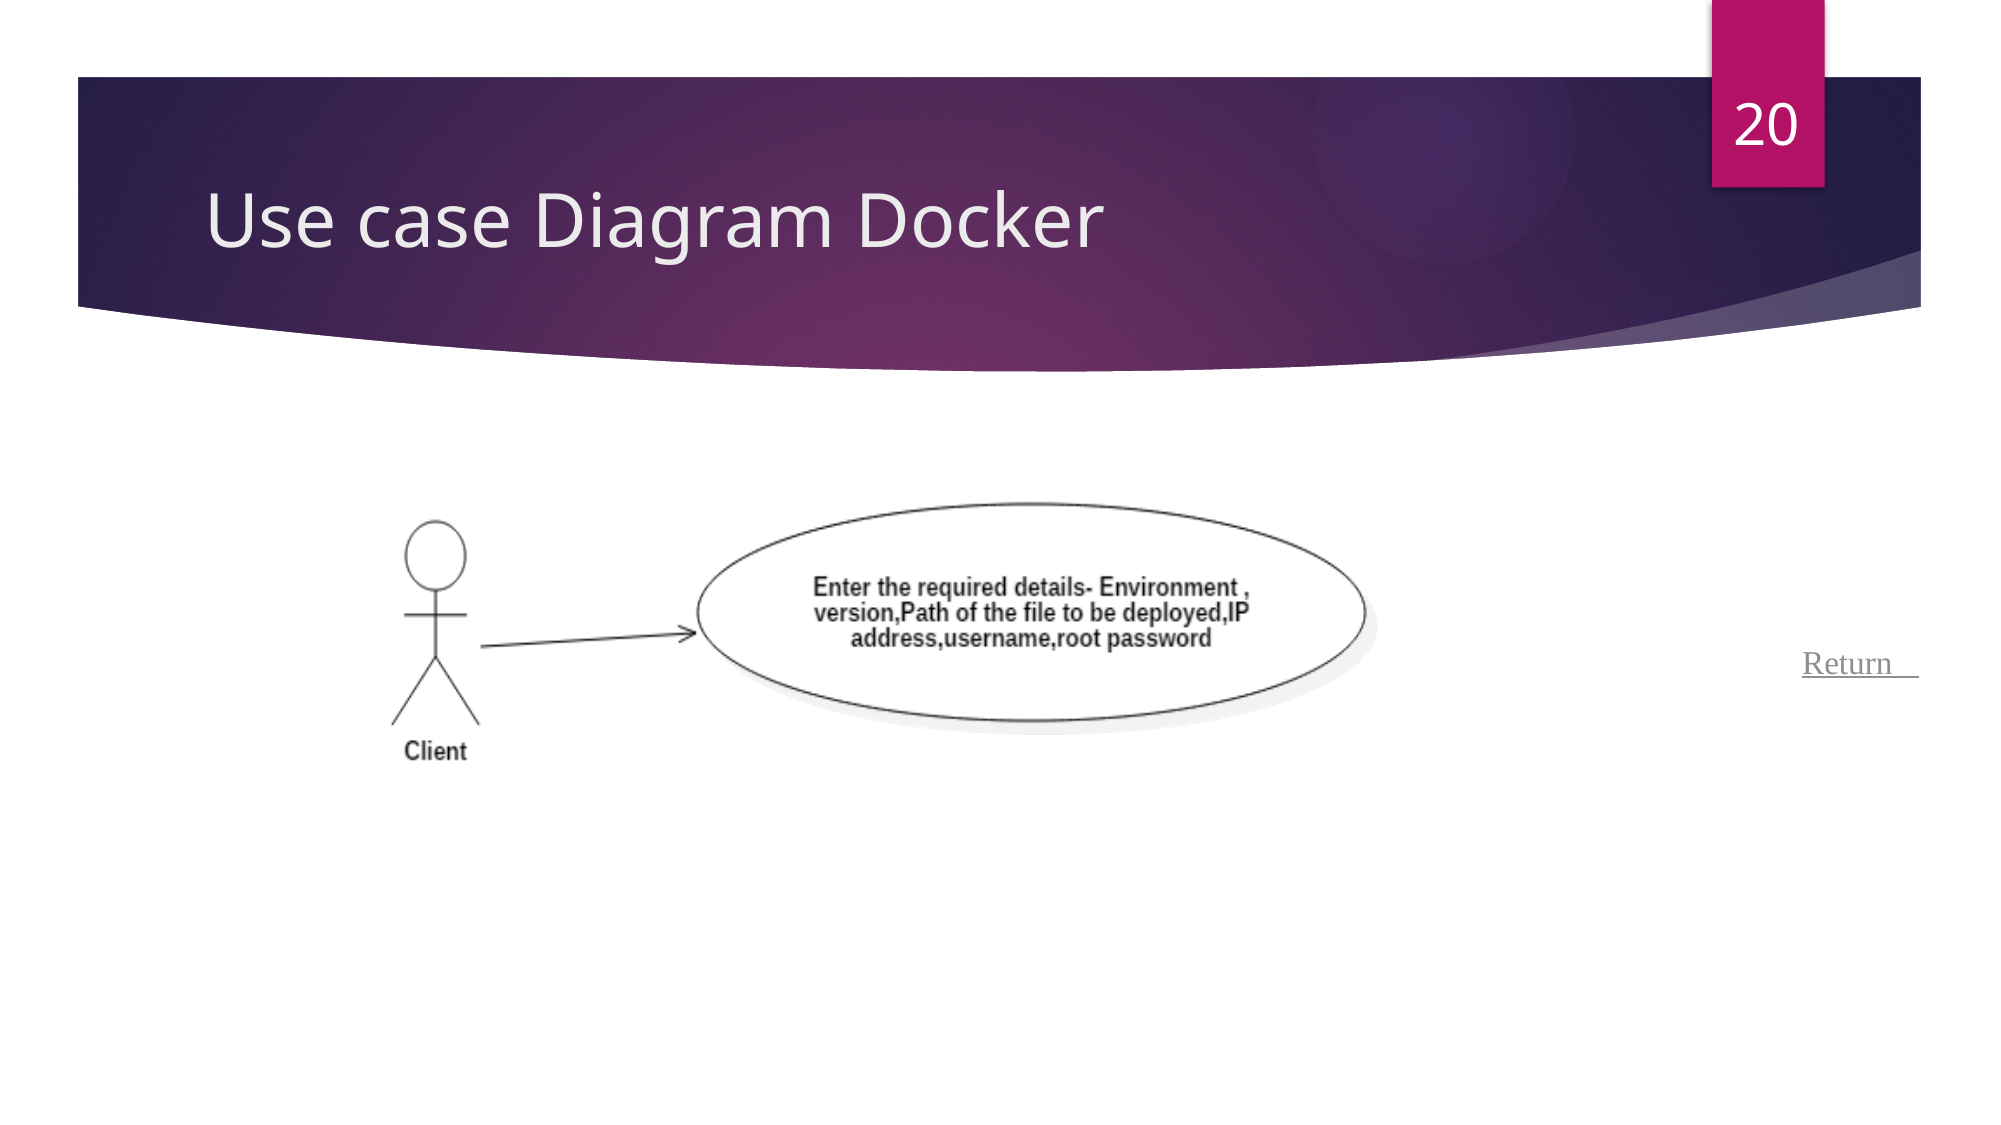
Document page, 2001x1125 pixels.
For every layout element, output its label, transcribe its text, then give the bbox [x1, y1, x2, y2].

title Use case Diagram Docker [189, 159, 1627, 276]
slide_number 20 [1698, 48, 1836, 175]
picture [375, 485, 1435, 862]
text_box Return [1787, 633, 1963, 689]
